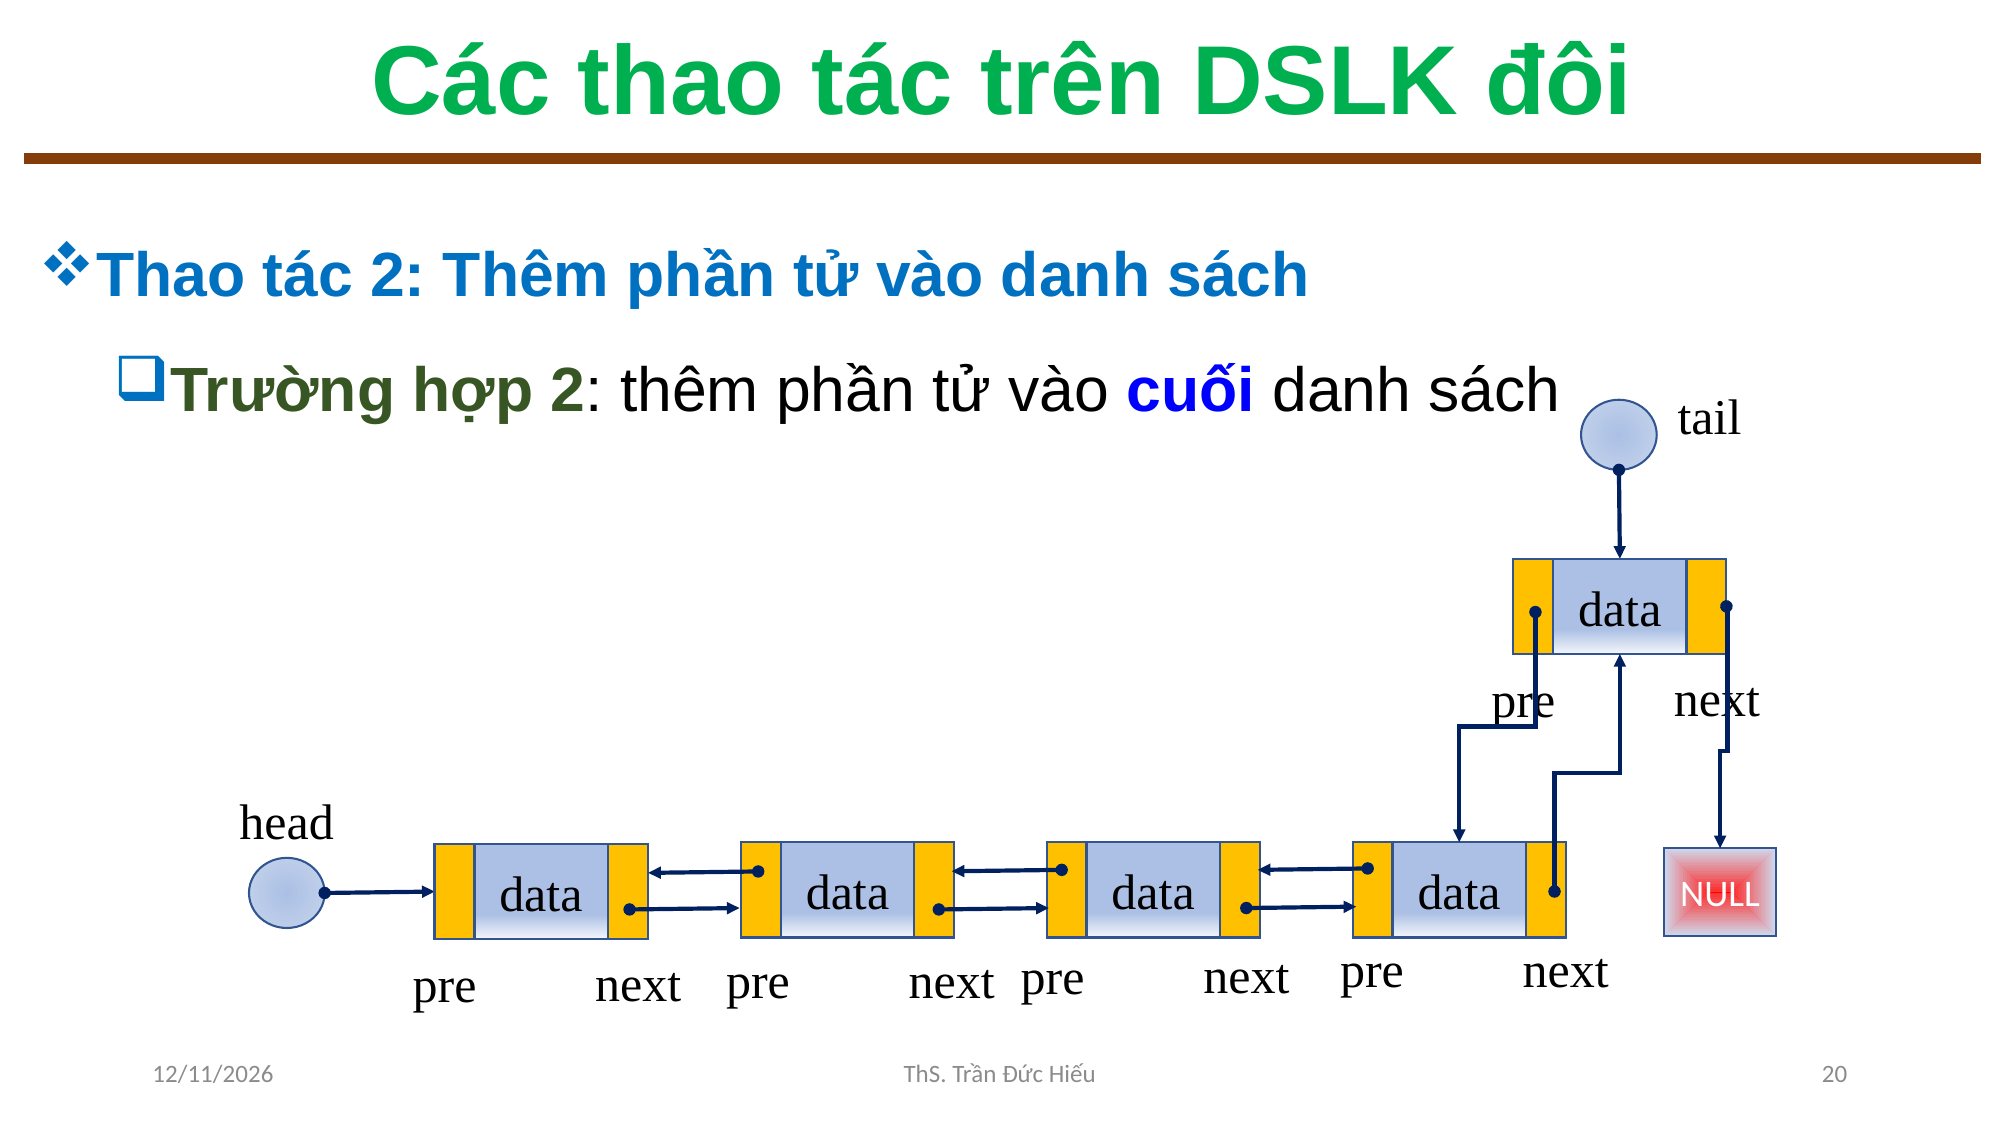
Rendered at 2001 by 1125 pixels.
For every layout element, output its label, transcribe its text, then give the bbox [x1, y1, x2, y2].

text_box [1580, 377, 1758, 470]
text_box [1468, 740, 1706, 806]
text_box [1720, 606, 1727, 849]
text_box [397, 843, 698, 1021]
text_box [710, 842, 1011, 1018]
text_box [224, 782, 350, 929]
text_box NULL [1663, 847, 1777, 937]
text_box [1382, 688, 1613, 766]
list Thao tác 2: Thêm phần tử vào danh sách Trường hợp 2: thêm phần tử vào cuối danh sách [24, 204, 1982, 1112]
title Các thao tác trên DSLK đôi [24, 22, 1982, 144]
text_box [1324, 842, 1625, 1007]
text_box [1476, 558, 1776, 736]
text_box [1011, 842, 1306, 1014]
